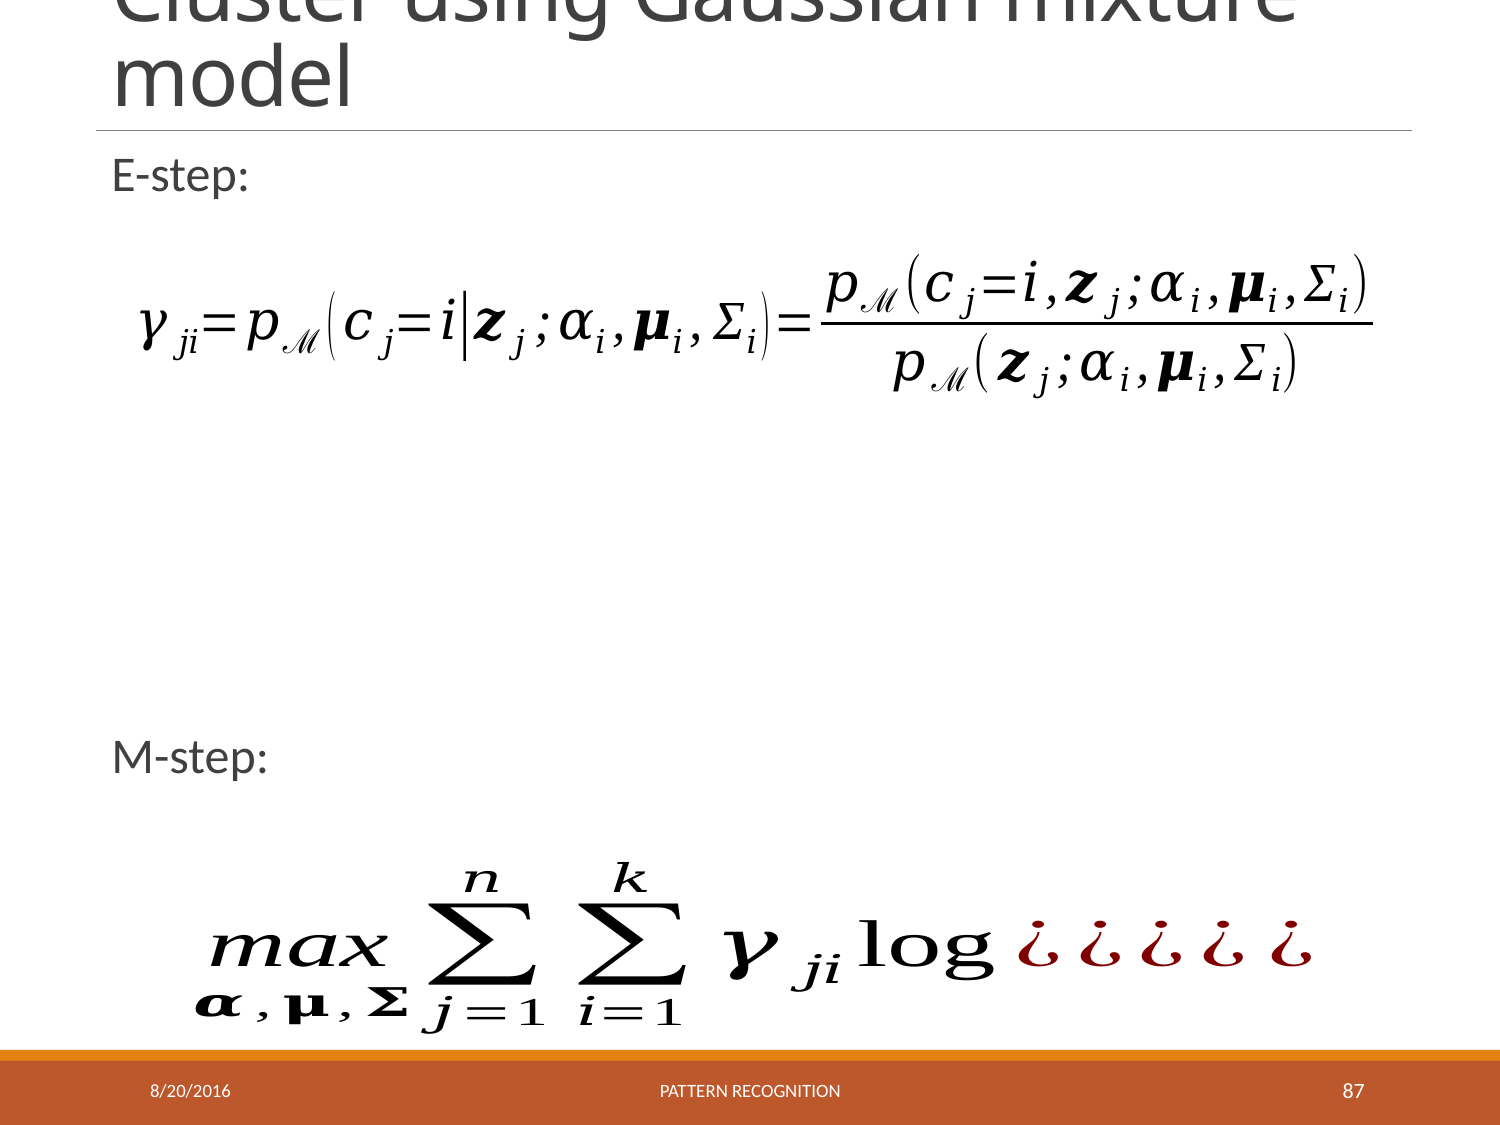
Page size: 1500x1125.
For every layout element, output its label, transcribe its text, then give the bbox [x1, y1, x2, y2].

slide_number 87 [1218, 1059, 1380, 1120]
footer Pattern recognition [453, 1059, 1047, 1120]
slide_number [135, 1059, 440, 1120]
title Cluster using Gaussian mixture model [96, 19, 1413, 131]
list E-step: M-step: [96, 140, 1413, 1034]
